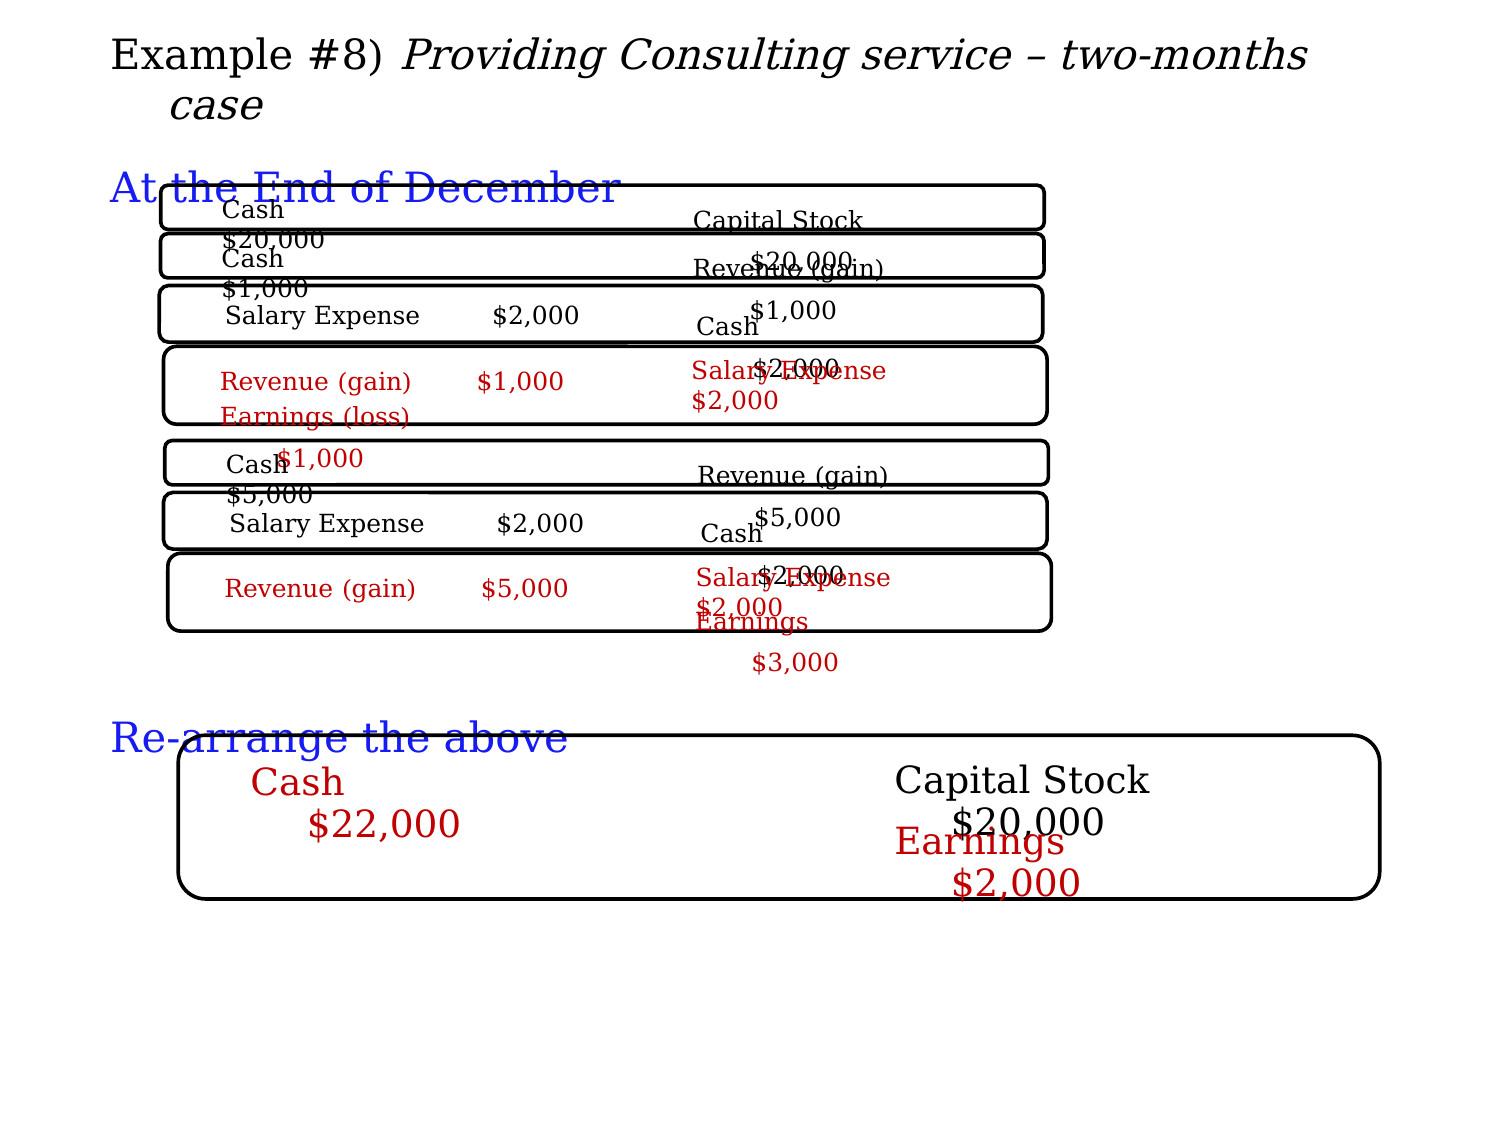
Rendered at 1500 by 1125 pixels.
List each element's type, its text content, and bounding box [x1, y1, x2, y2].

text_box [159, 185, 1052, 639]
text_box Earnings $2,000 [879, 813, 1360, 912]
text_box Cash $22,000 [235, 753, 750, 853]
text_box Example #8) Providing Consulting service – two-months case At the End of December Re-arrange the above [95, 20, 1426, 734]
text_box [177, 734, 1381, 900]
text_box Capital Stock $20,000 [879, 752, 1360, 813]
